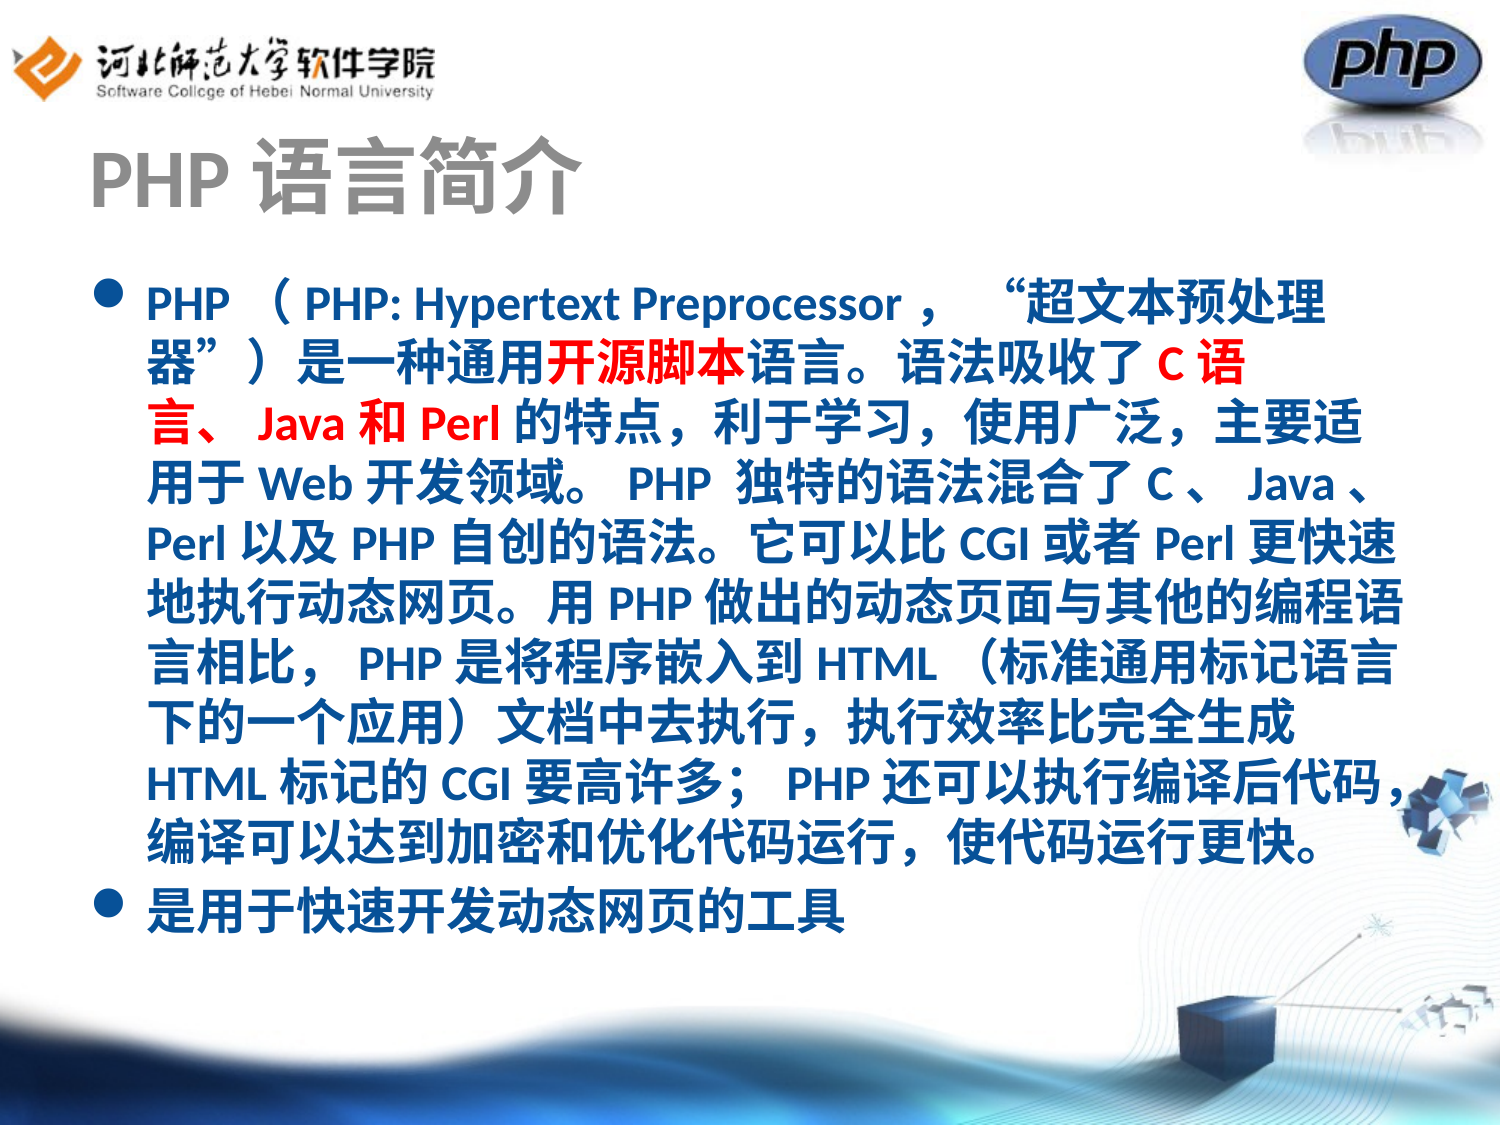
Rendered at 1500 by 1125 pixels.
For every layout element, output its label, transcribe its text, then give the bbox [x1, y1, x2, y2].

title PHP语言简介 [75, 117, 1425, 233]
list PHP（PHP: Hypertext Preprocessor， “超文本预处理器”）是一种通用开源脚本语言。语法吸收了C语言、Java和Perl的特点，利于学习，使用广泛，主要适用于Web开发领域。PHP 独特的语法混合了C、Java、Perl以及PHP自创的语法。它可以比CGI或者Perl更快速地执行动态网页。用PHP做出的动态页面与其他的编程语言相比，PHP是将程序嵌入到HTML（标准通用标记语言下的一个应用）文档中去执行，执行效率比完全生成HTML标记的CGI要高许多；PHP还可以执行编译后代码，编译可以达到加密和优化代码运行，使代码运行更快。 是用于快速开发动态网页的工具 [75, 262, 1425, 1005]
picture [0, 0, 1500, 1125]
